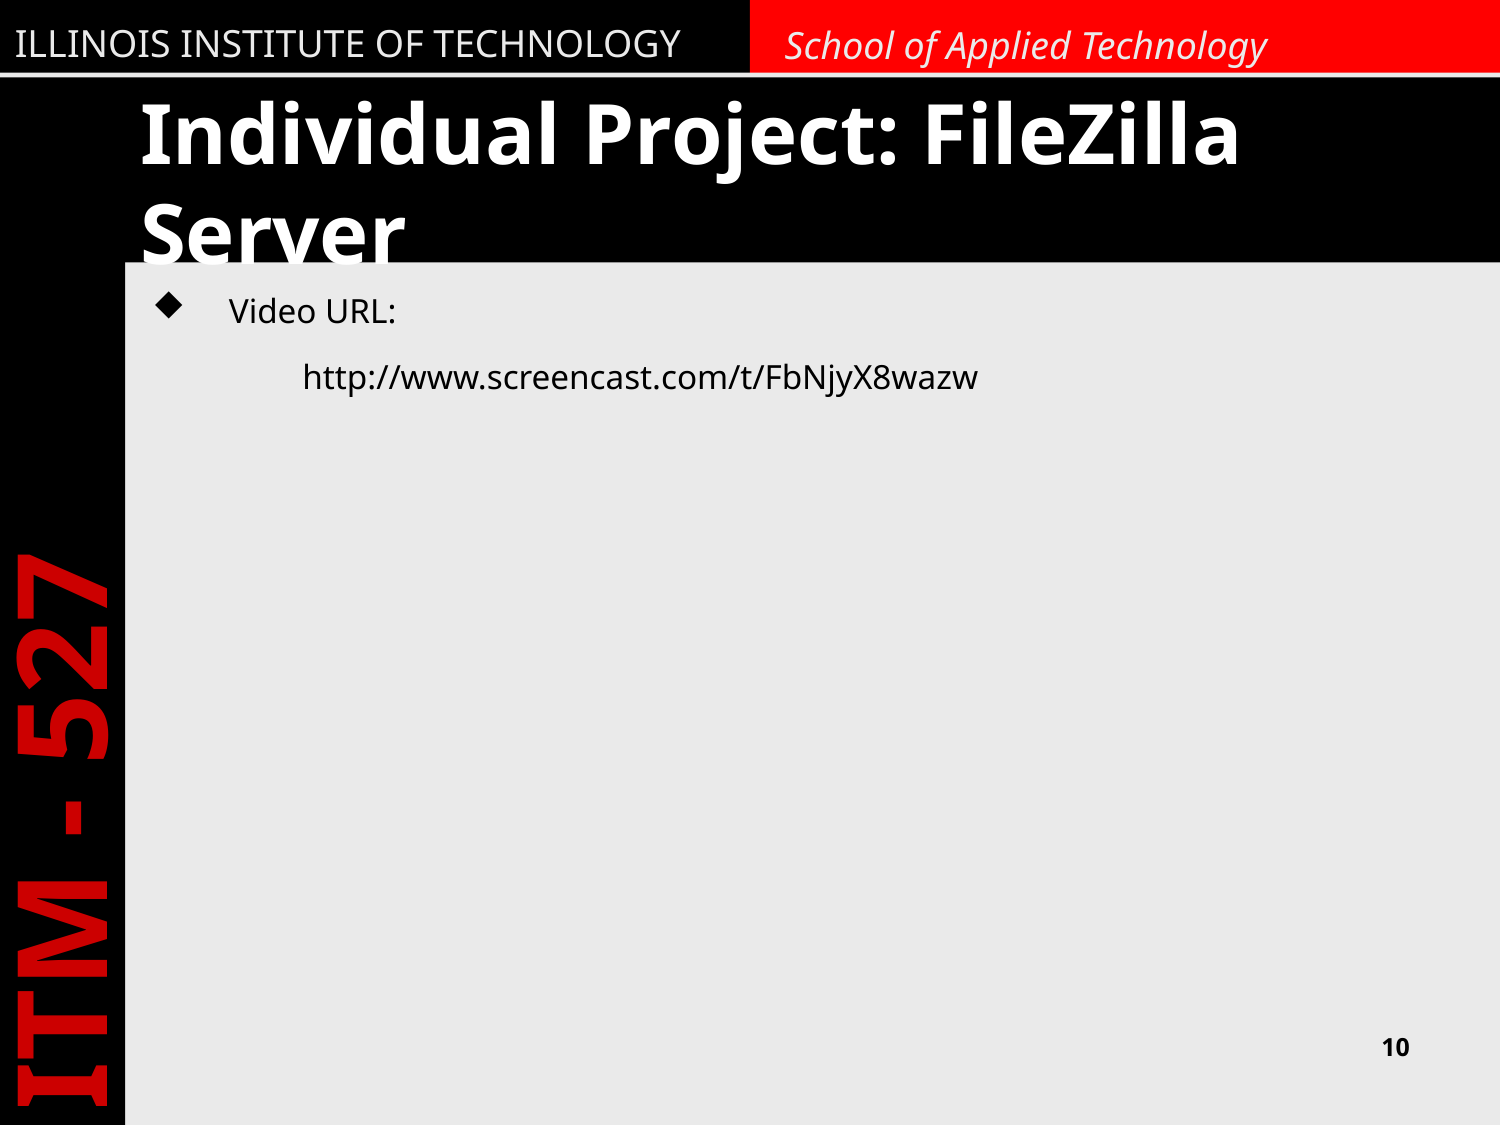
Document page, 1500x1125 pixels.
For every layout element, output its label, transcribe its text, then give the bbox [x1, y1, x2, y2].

title Individual Project: FileZilla Server [124, 87, 1500, 276]
list Video URL: http://www.screencast.com/t/FbNjyX8wazw [137, 276, 1426, 1103]
slide_number 10 [1074, 1024, 1426, 1103]
